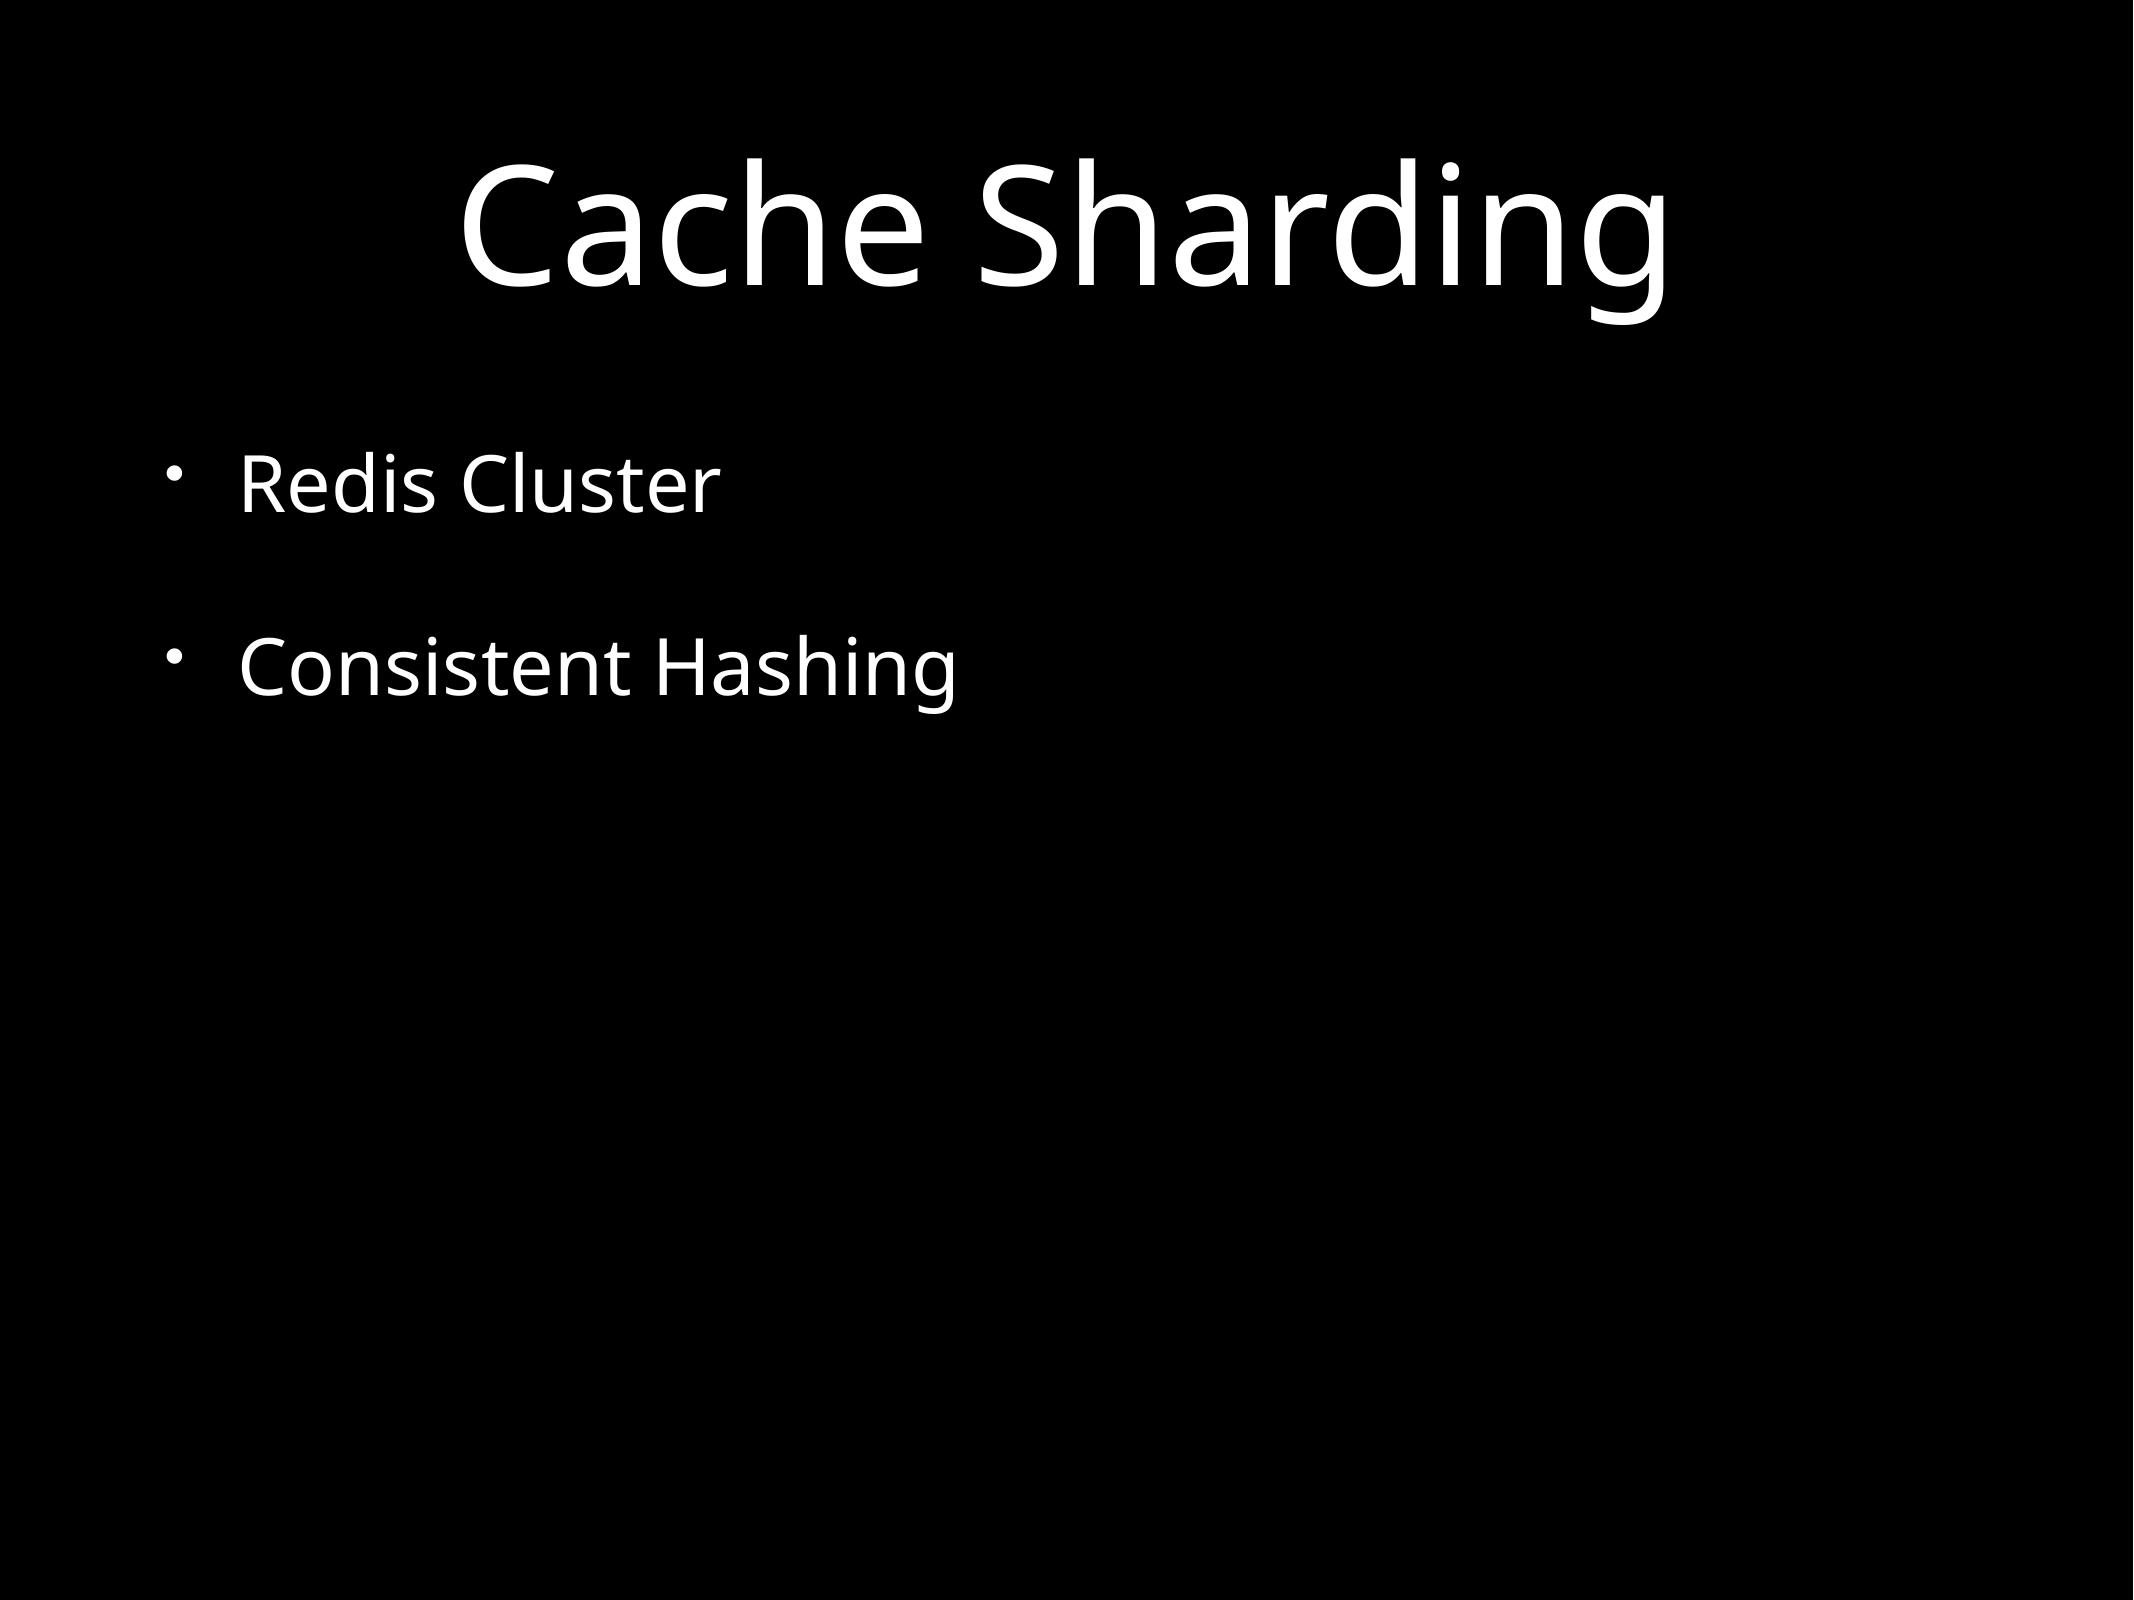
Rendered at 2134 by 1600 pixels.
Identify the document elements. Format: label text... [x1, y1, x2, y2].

list Redis Cluster Consistent Hashing [155, 424, 1978, 1457]
title Cache Sharding [155, 41, 1978, 397]
